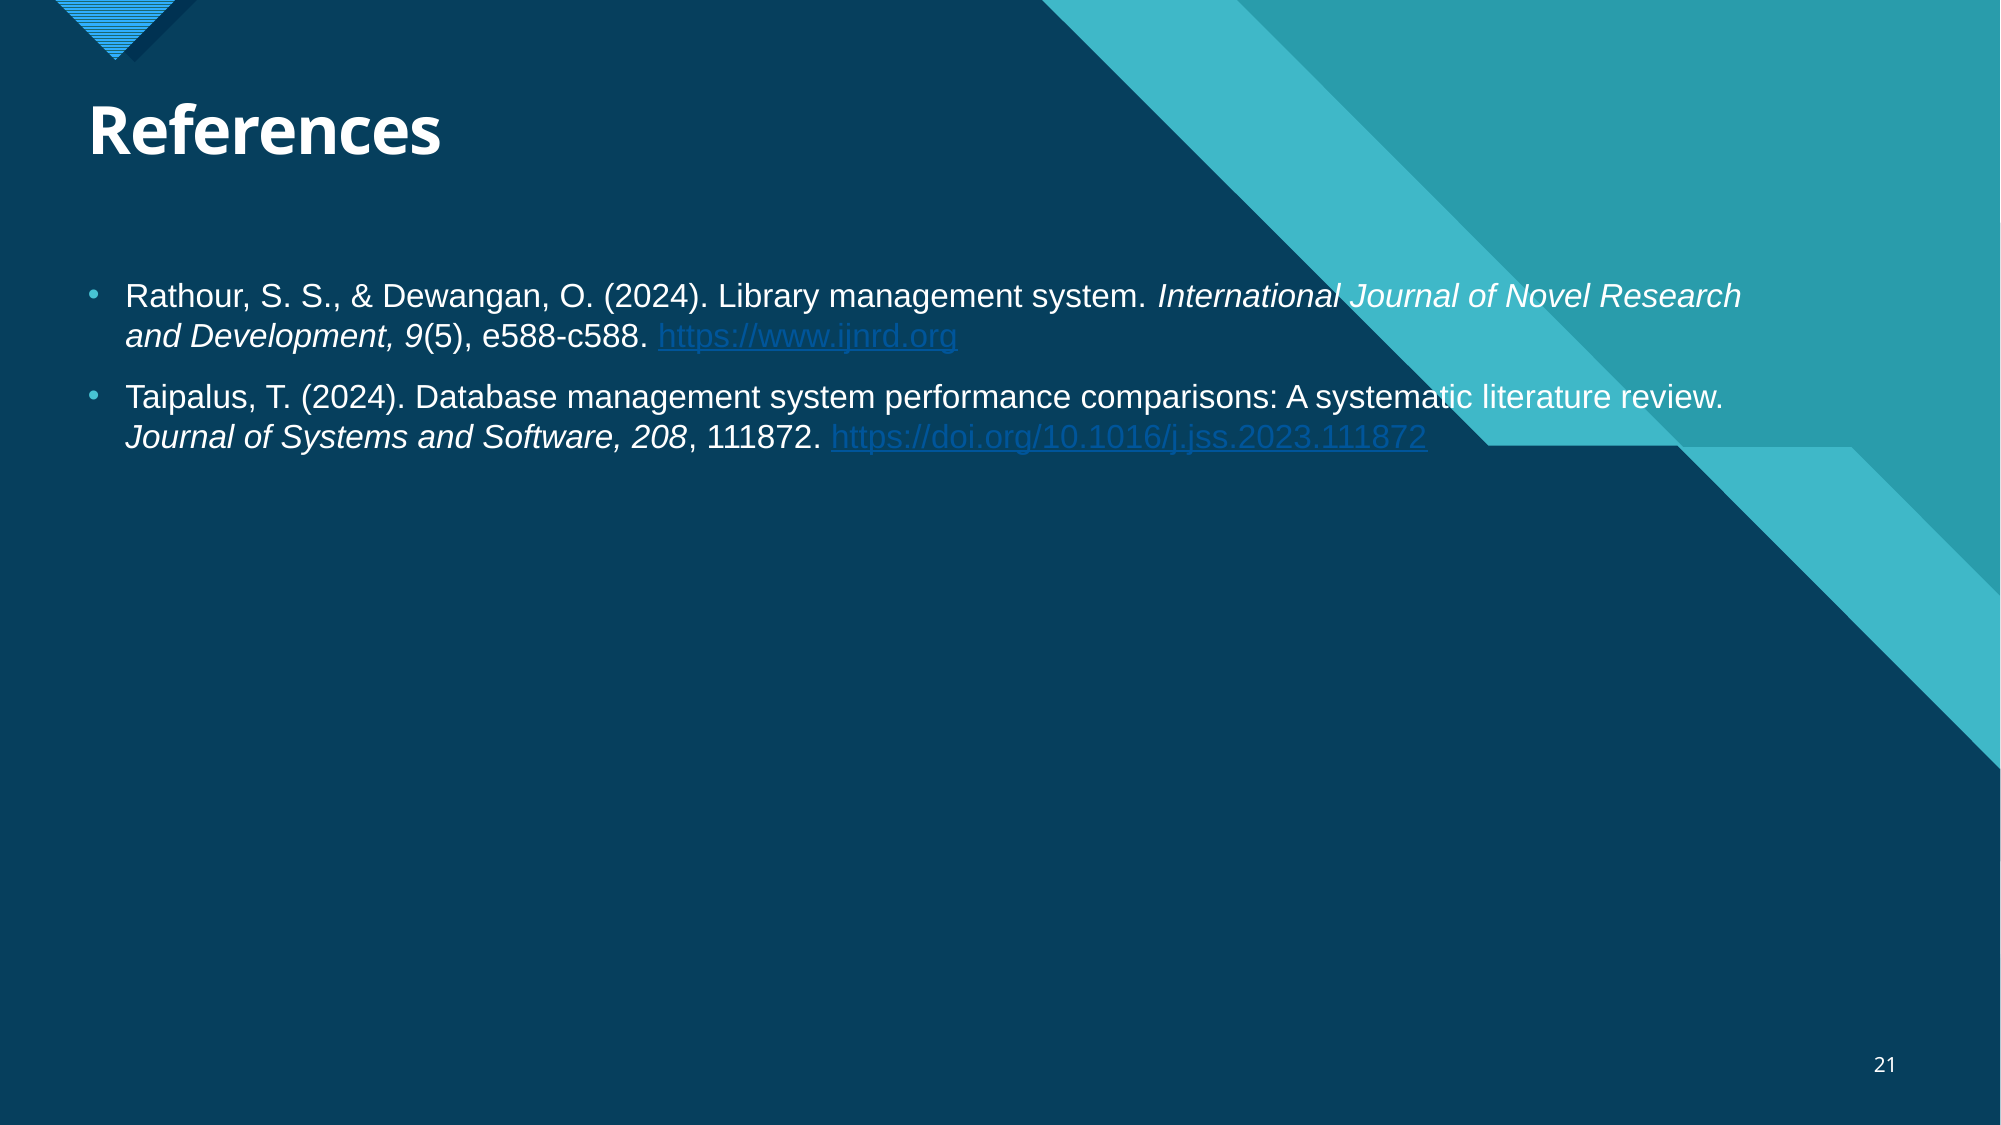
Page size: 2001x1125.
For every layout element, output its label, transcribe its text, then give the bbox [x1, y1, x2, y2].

slide_number 21 [1845, 1035, 1913, 1096]
title References [72, 89, 1913, 177]
list Rathour, S. S., & Dewangan, O. (2024). Library management system. International Journal of Novel Research and Development, 9(5), e588-c588. https://www.ijnrd.org Taipalus, T. (2024). Database management system performance comparisons: A systematic literature review. Journal of Systems and Software, 208, 111872. https://doi.org/10.1016/j.jss.2023.111872 [72, 266, 1781, 1036]
